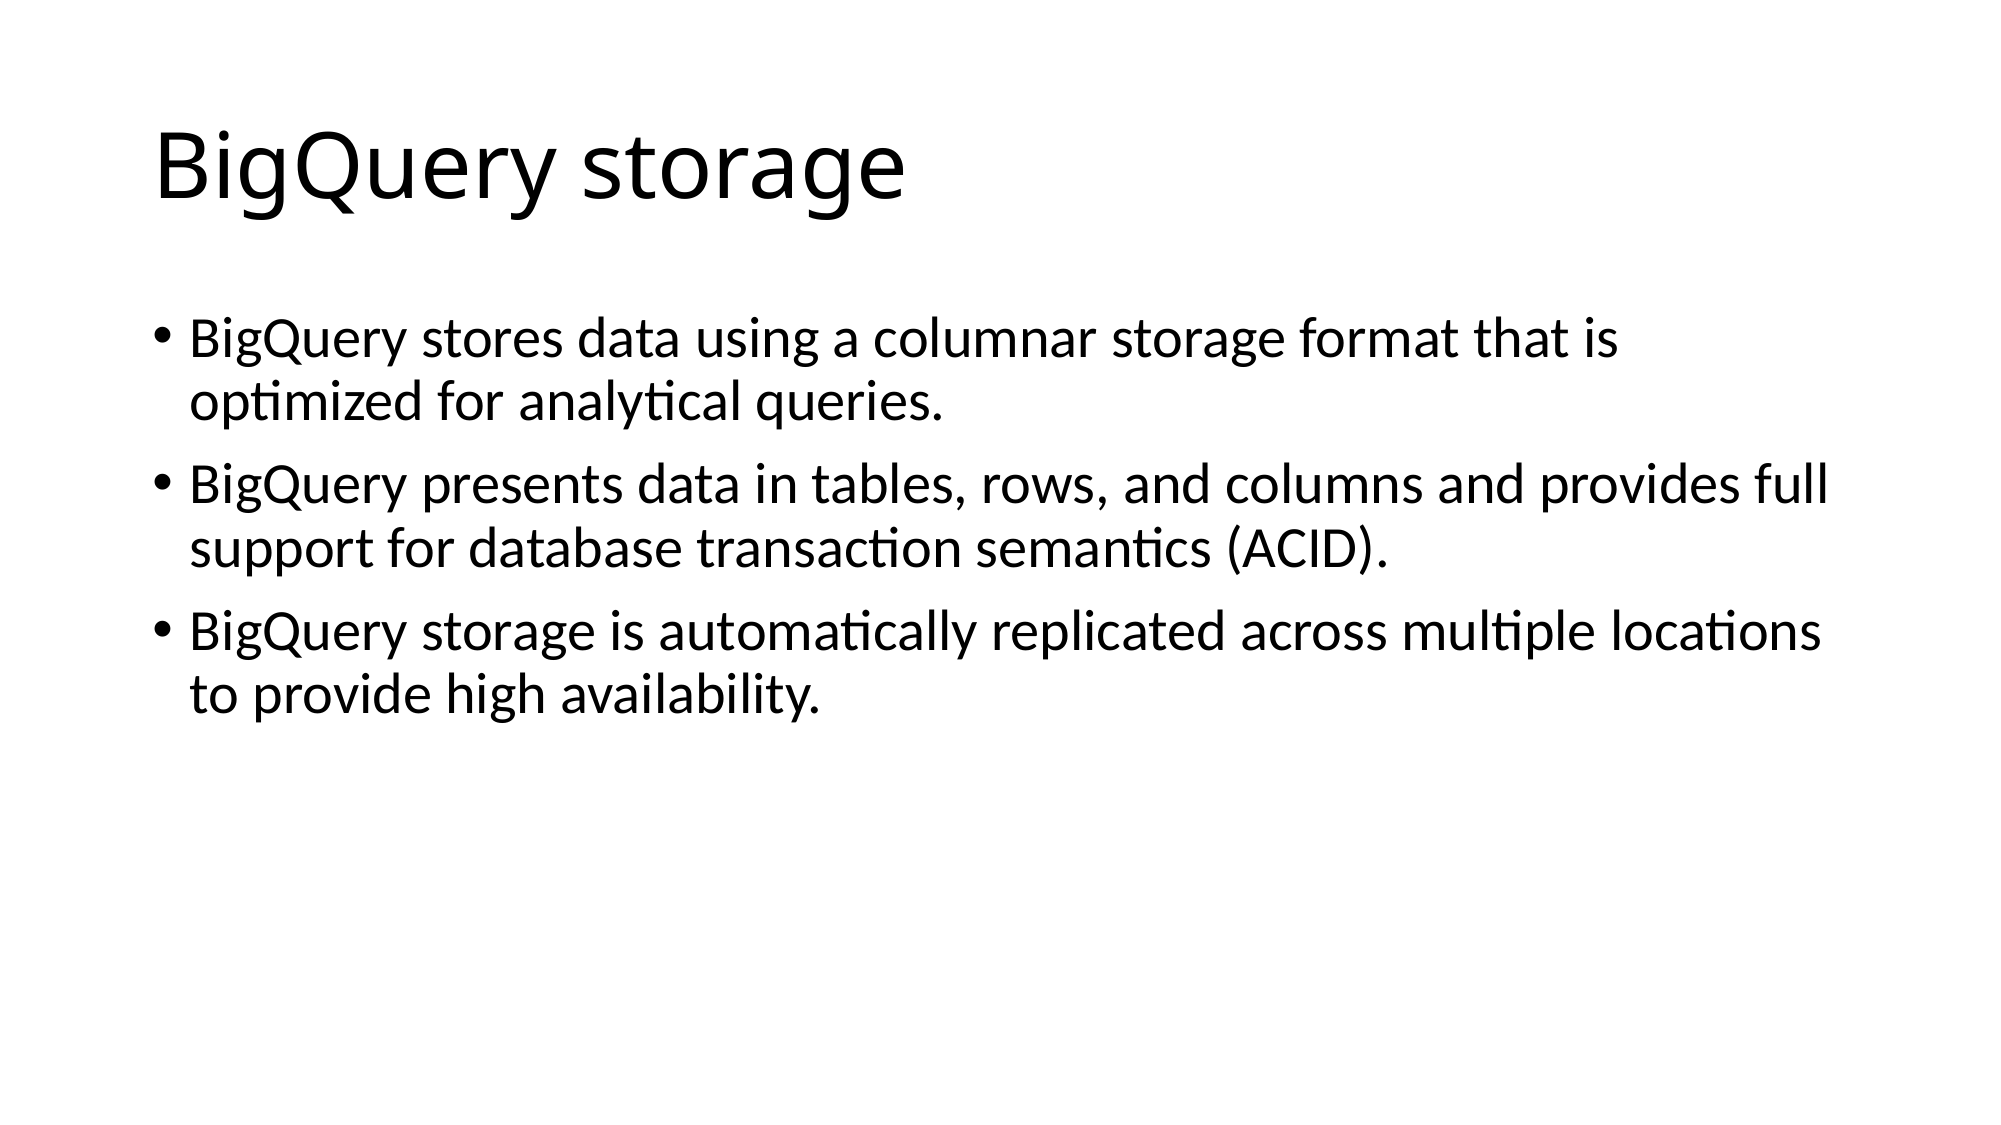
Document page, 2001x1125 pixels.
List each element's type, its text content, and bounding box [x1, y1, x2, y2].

title BigQuery storage [137, 59, 1863, 278]
list BigQuery stores data using a columnar storage format that is optimized for analytical queries. BigQuery presents data in tables, rows, and columns and provides full support for database transaction semantics (ACID). BigQuery storage is automatically replicated across multiple locations to provide high availability. [137, 299, 1863, 1014]
